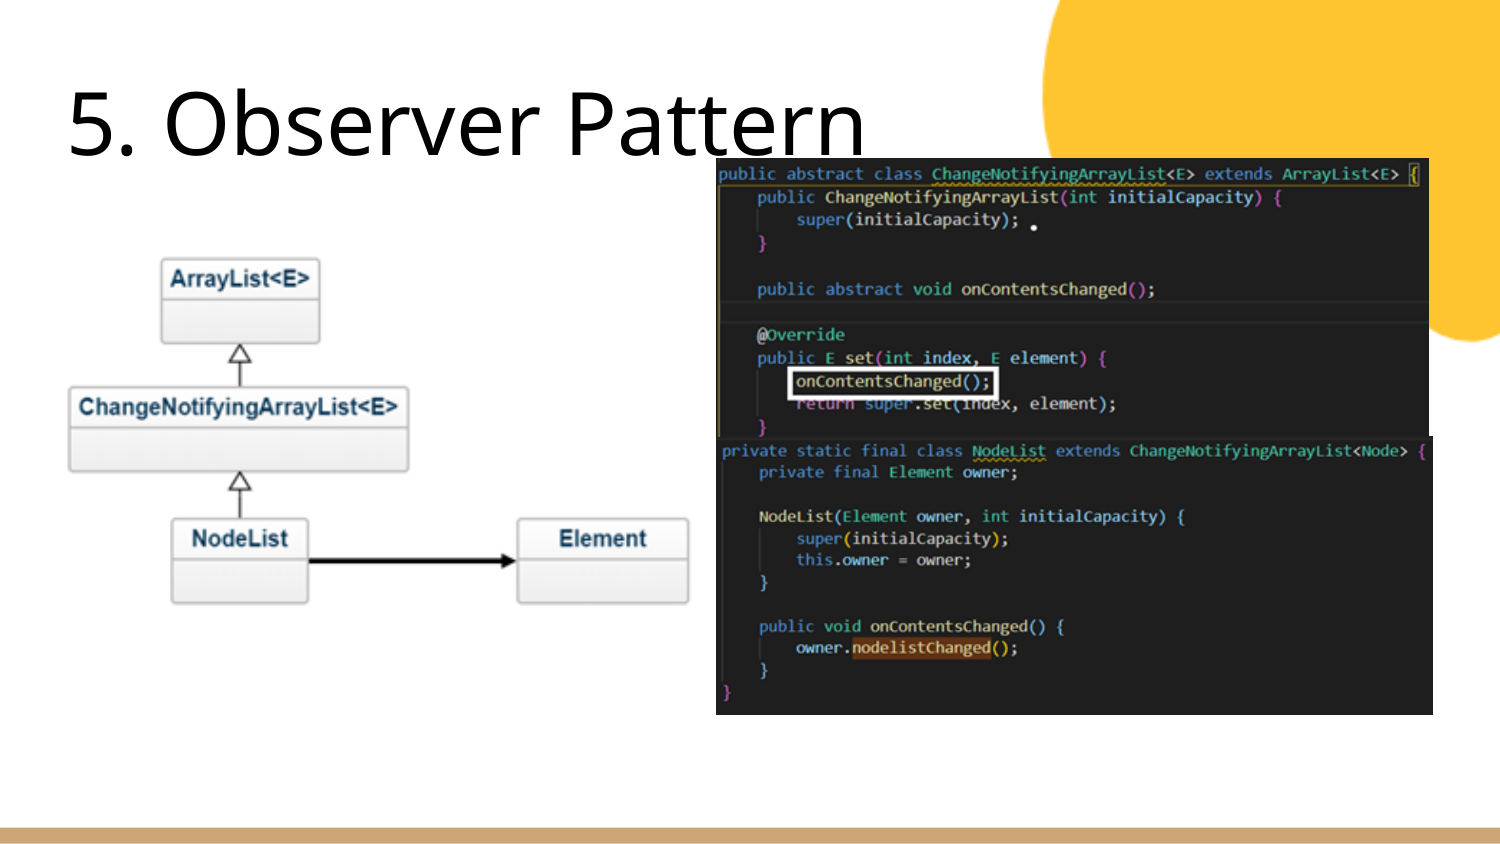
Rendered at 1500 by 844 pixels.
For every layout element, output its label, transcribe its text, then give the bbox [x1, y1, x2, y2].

picture [50, 0, 1500, 716]
title 5. Observer Pattern [51, 51, 942, 189]
